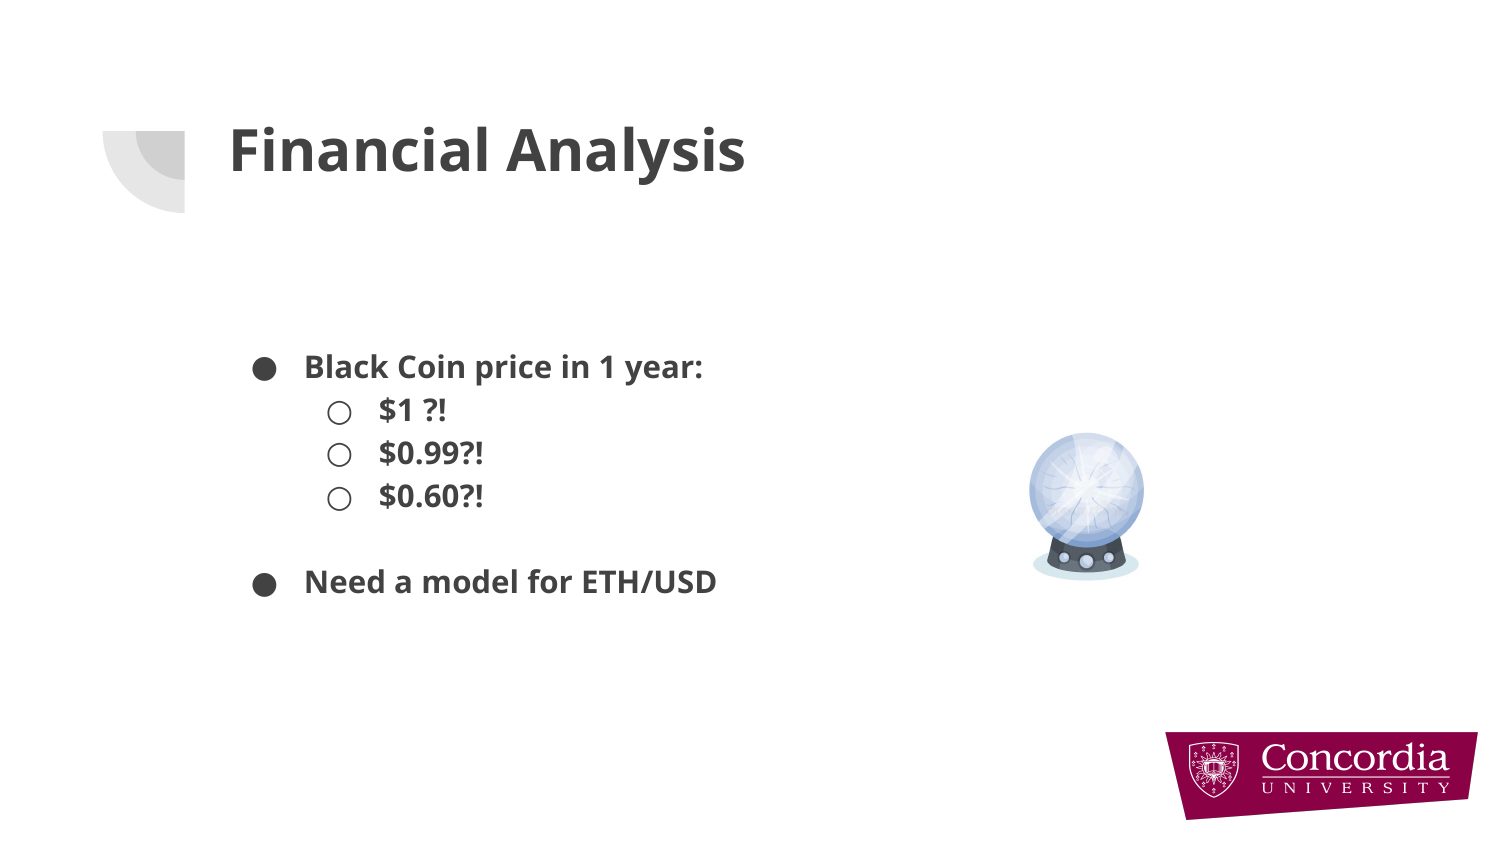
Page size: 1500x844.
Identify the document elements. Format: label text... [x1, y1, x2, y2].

picture [1149, 624, 1493, 844]
picture [981, 400, 1193, 612]
list Black Coin price in 1 year: $1 ?! $0.99?! $0.60?! Need a model for ETH/USD [213, 326, 1368, 744]
title Financial Analysis [213, 98, 1368, 263]
